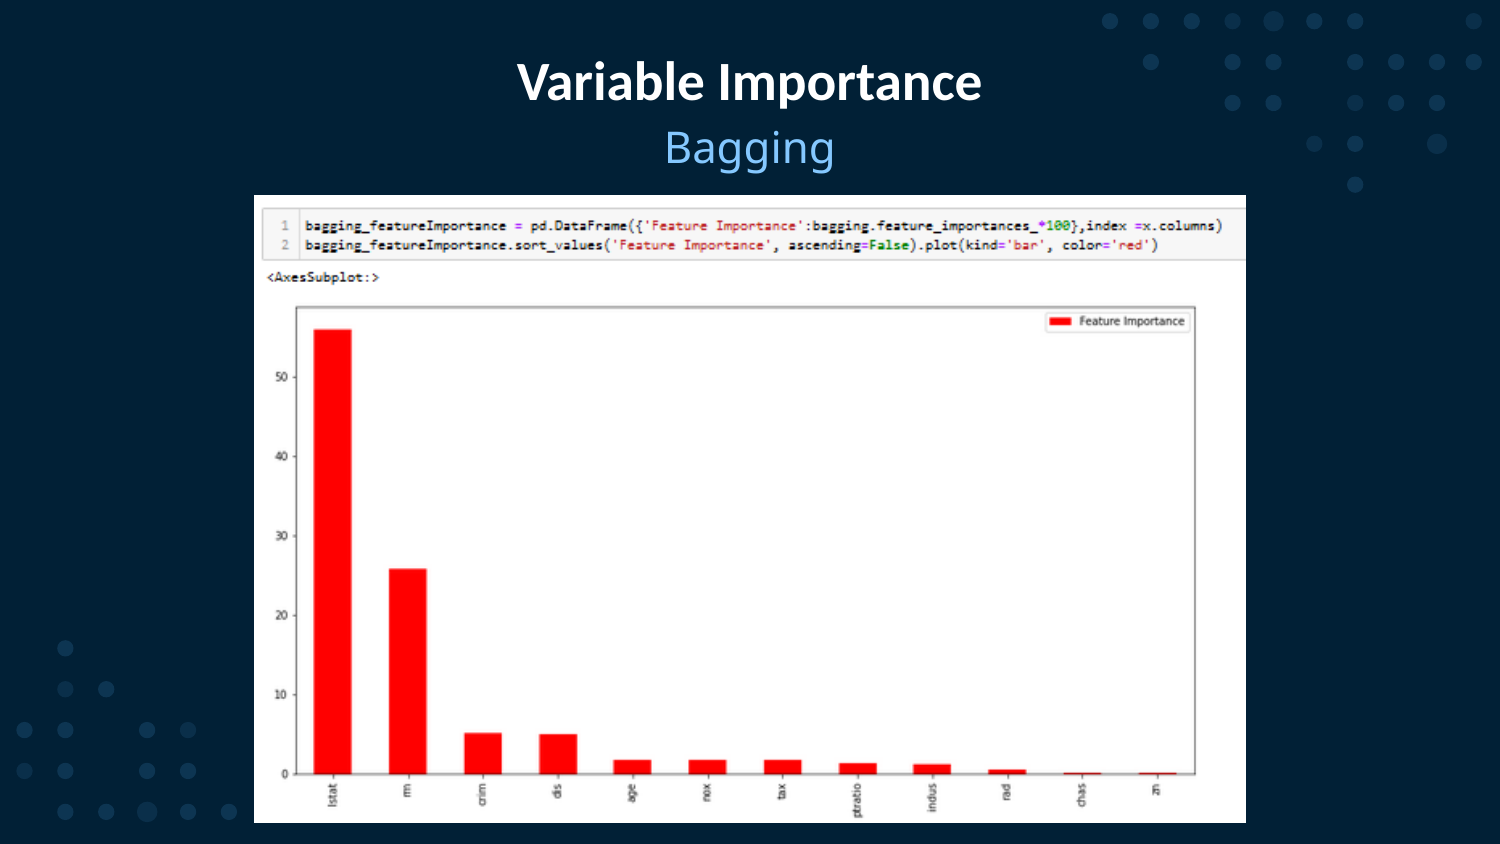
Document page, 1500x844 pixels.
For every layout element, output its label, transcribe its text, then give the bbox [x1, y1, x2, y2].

picture [254, 195, 1246, 823]
title Variable Importance [103, 44, 1397, 120]
list Bagging [103, 120, 1397, 196]
